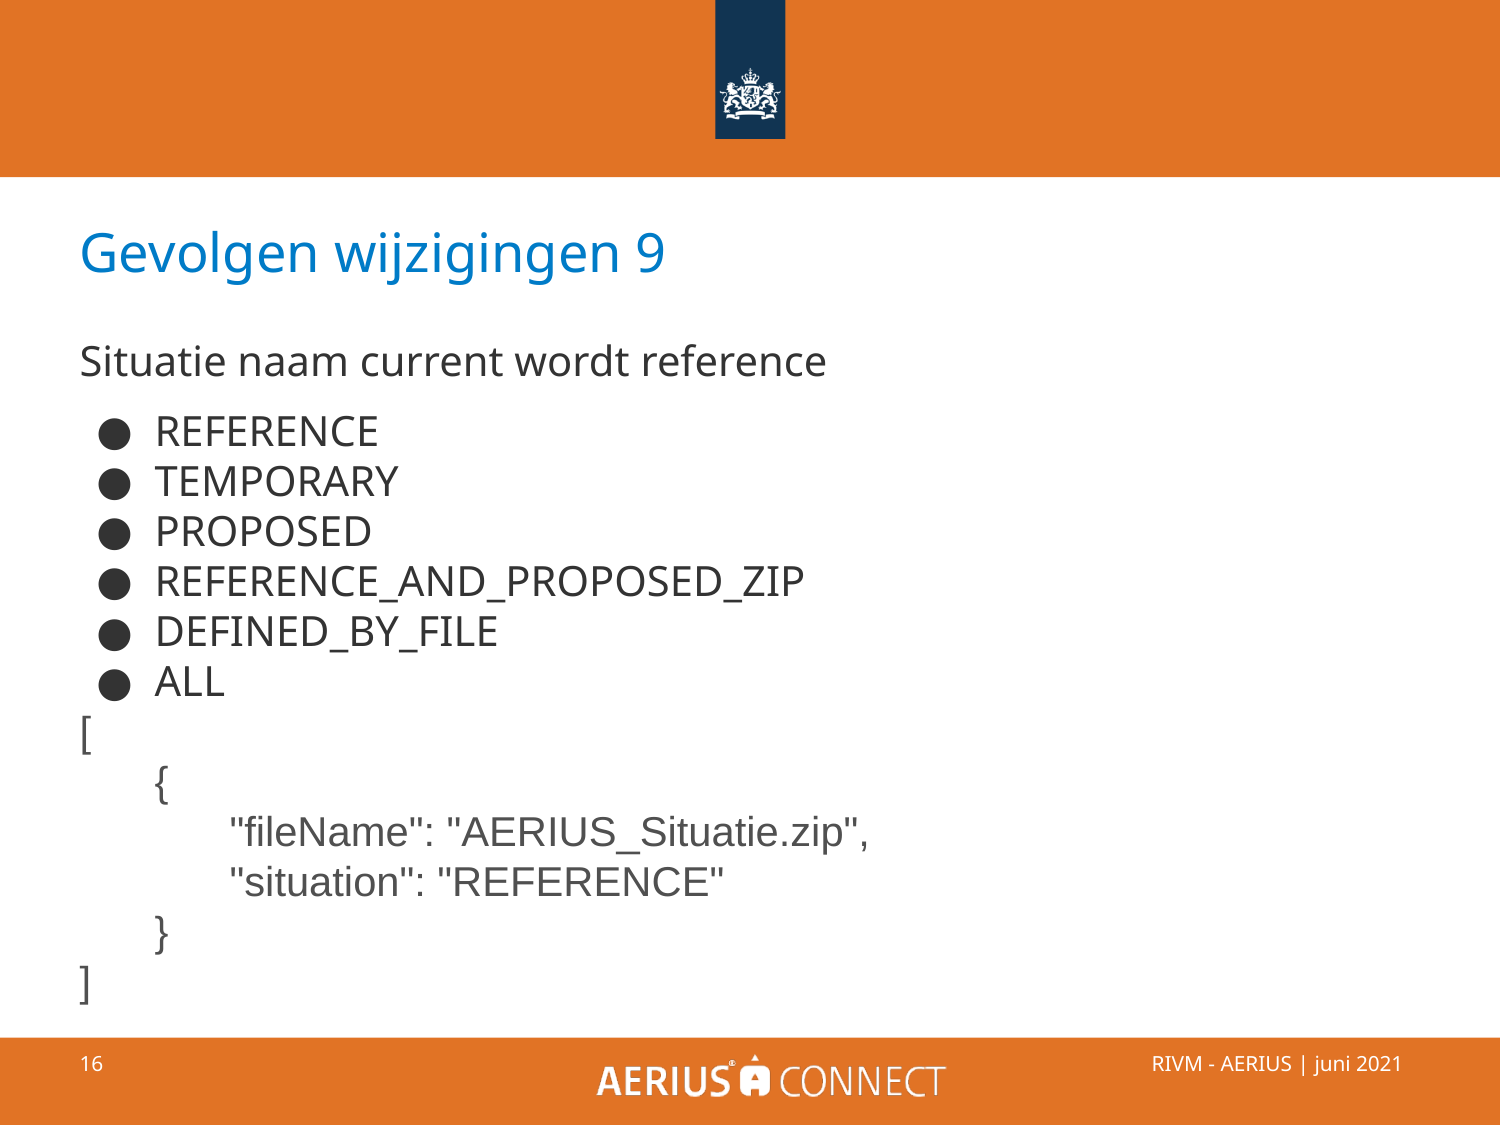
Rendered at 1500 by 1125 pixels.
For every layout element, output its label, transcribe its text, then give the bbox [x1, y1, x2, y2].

text_box ‹#› [79, 1051, 242, 1083]
picture [594, 1054, 951, 1108]
text_box Situatie naam current wordt reference REFERENCE TEMPORARY PROPOSED REFERENCE_AND_PROPOSED_ZIP DEFINED_BY_FILE ALL [ { "fileName": "AERIUS_Situatie.zip", "situation": "REFERENCE" } ] [79, 334, 1483, 1037]
picture [0, 0, 1500, 139]
text_box RIVM - AERIUS | juni 2021 [1151, 1050, 1500, 1075]
text_box Gevolgen wijzigingen 9 [79, 210, 1421, 284]
